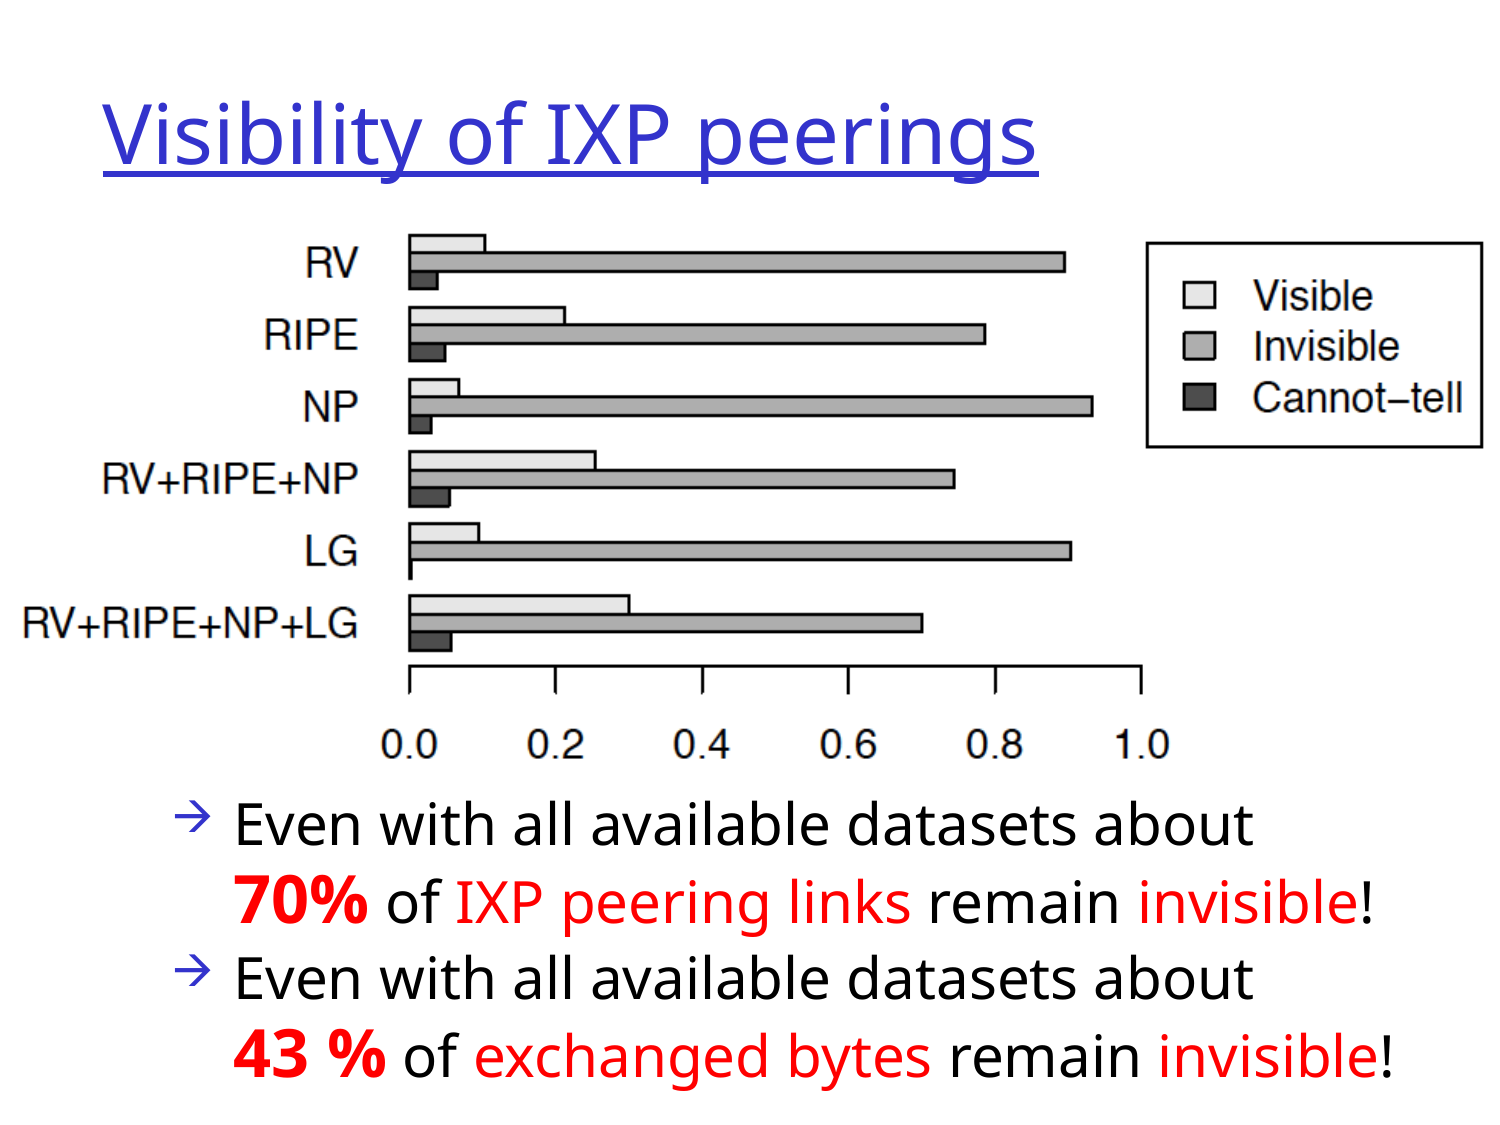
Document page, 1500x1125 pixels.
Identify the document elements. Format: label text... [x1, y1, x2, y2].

picture [0, 207, 1495, 776]
text_box Even with all available datasets about 70% of IXP peering links remain invisible! [112, 786, 1500, 941]
title Visibility of IXP peerings [87, 37, 1363, 206]
text_box Even with all available datasets about 43 % of exchanged bytes remain invisible! [112, 941, 1500, 1125]
